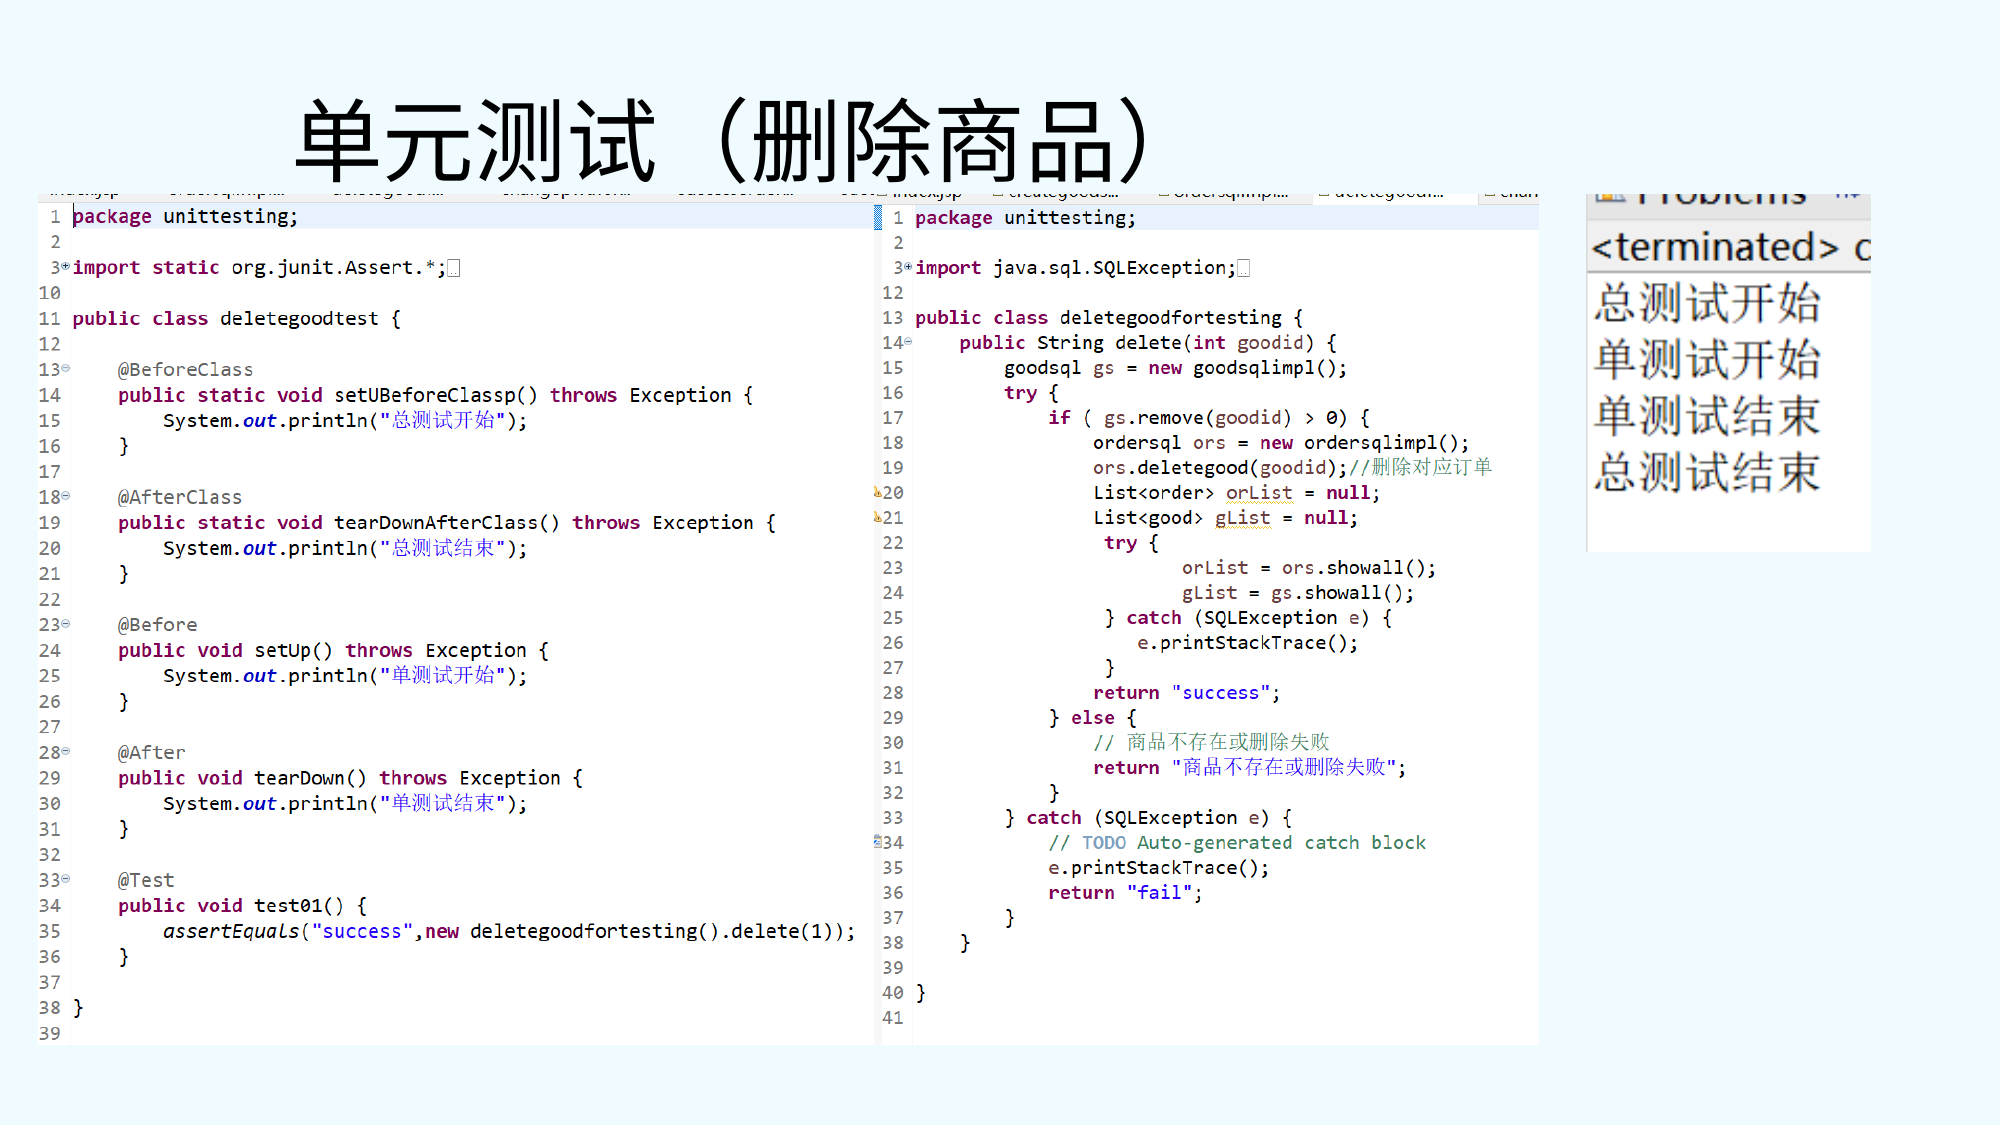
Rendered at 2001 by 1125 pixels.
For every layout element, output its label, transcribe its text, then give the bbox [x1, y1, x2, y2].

picture [1585, 194, 1871, 552]
picture [38, 194, 1540, 1046]
title 单元测试（删除商品） [75, 45, 1425, 192]
